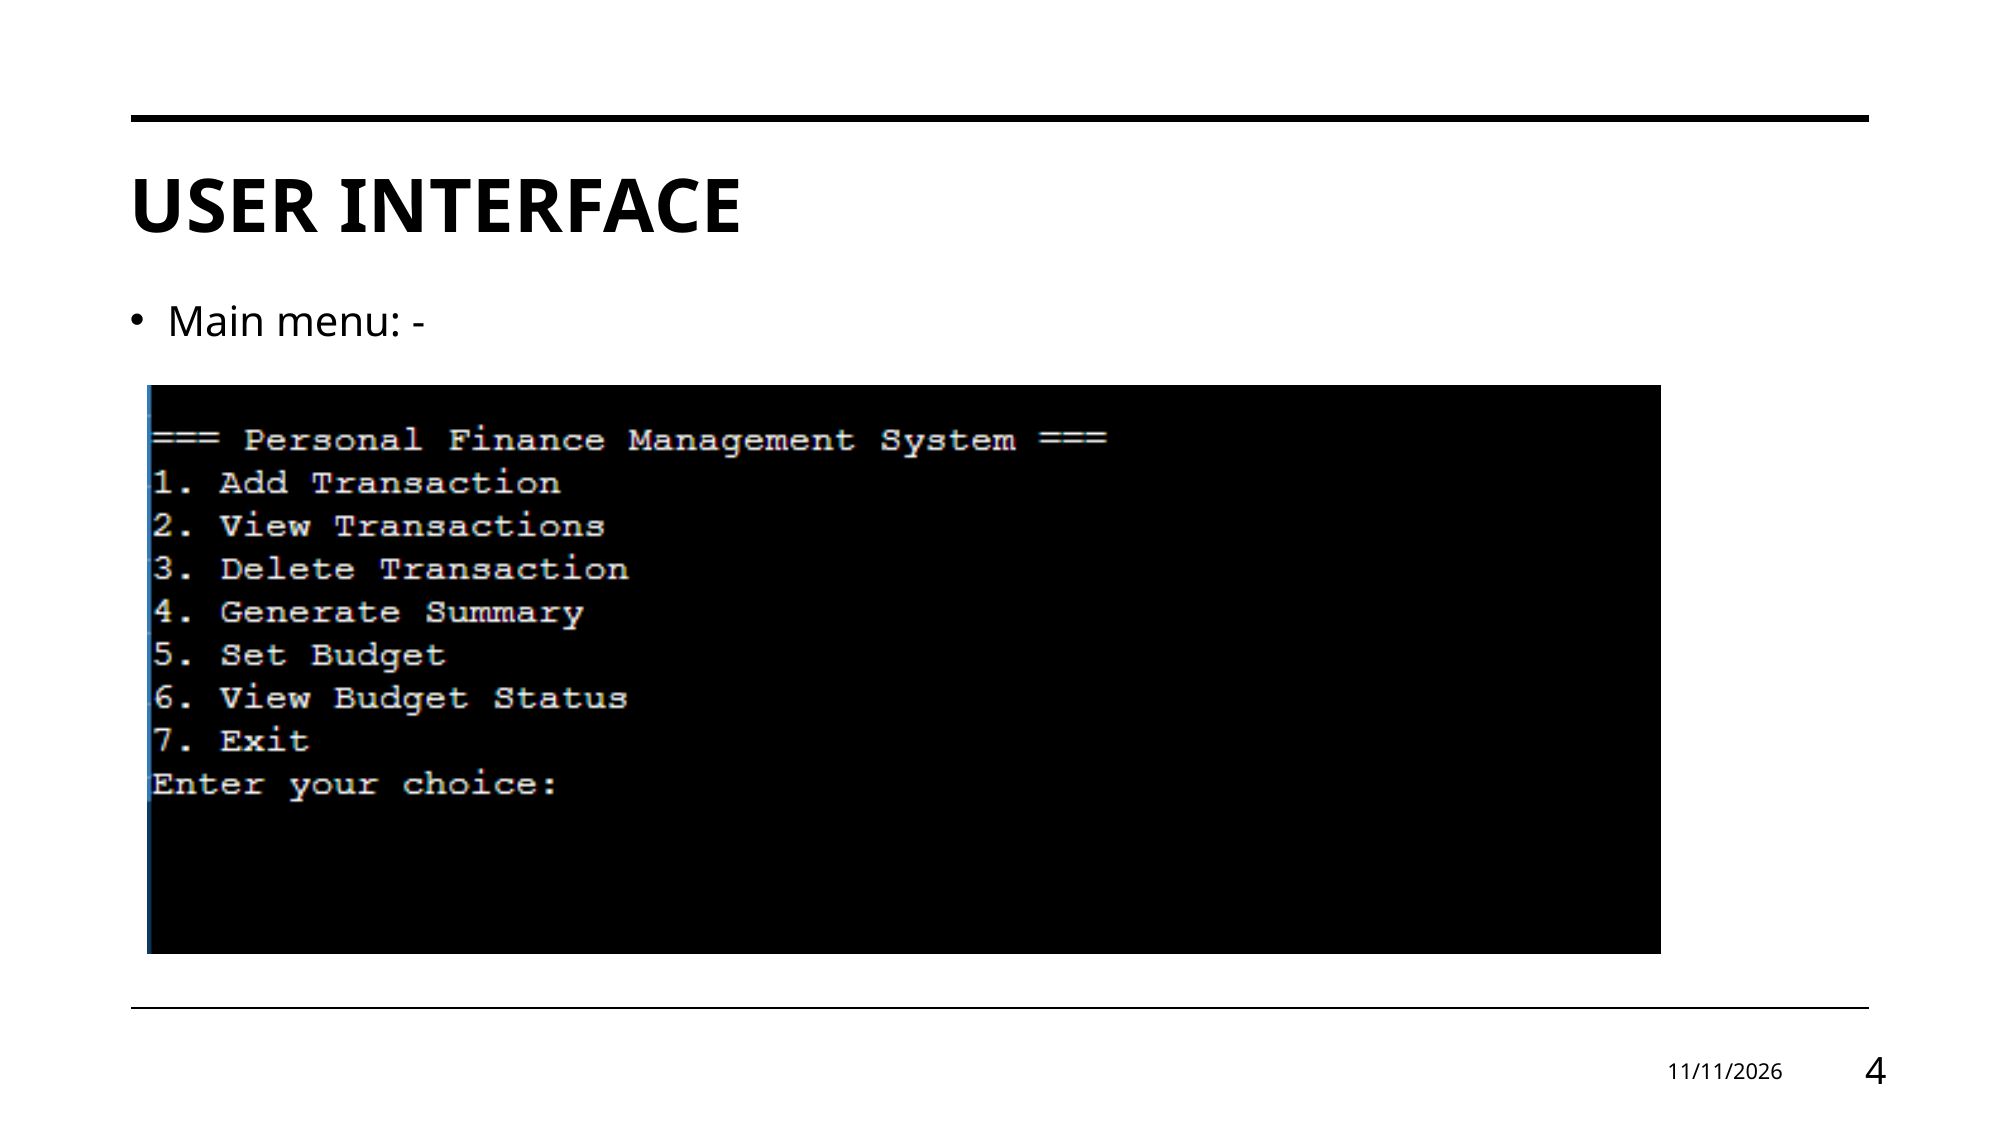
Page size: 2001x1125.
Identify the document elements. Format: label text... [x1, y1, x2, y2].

list Main menu: - [114, 281, 456, 353]
picture [147, 385, 1661, 955]
slide_number 4 [1791, 1042, 1902, 1103]
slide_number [1372, 1042, 1791, 1103]
title USER INTERFACE [114, 151, 761, 261]
